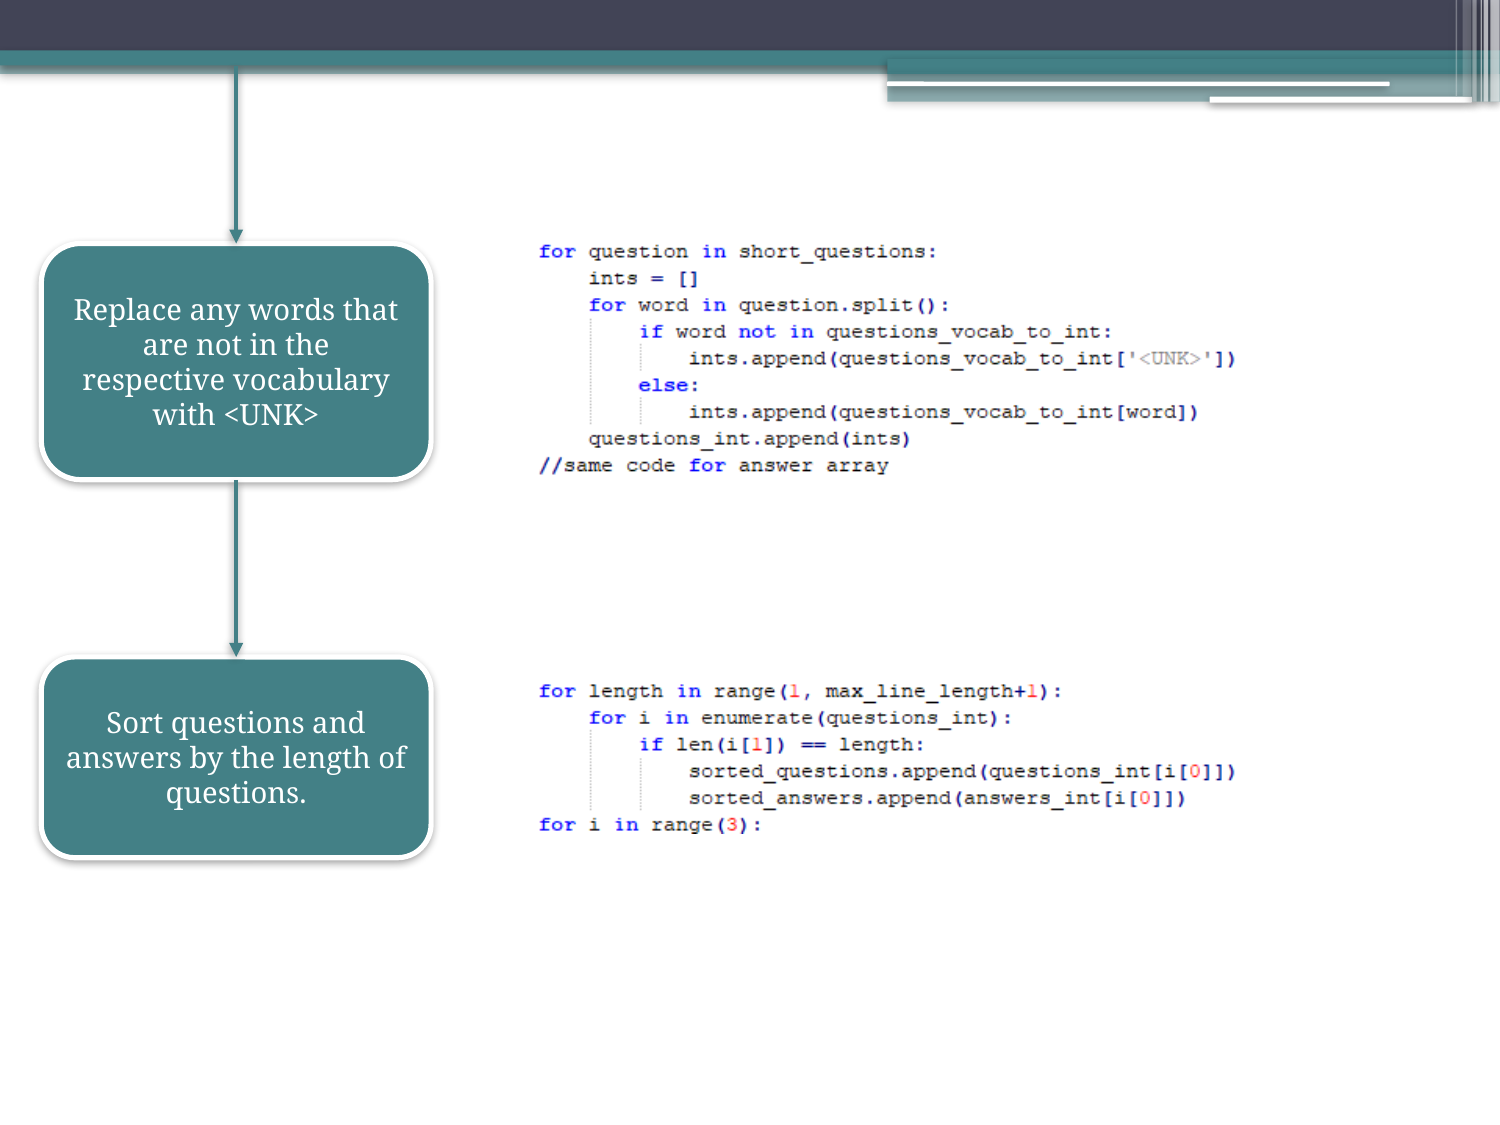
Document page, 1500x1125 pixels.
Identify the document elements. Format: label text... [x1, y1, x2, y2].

picture [537, 242, 1236, 481]
text_box Replace any words that are not in the respective vocabulary with <UNK> [38, 240, 434, 483]
text_box Sort questions and answers by the length of questions. [38, 654, 434, 861]
picture [537, 680, 1236, 835]
